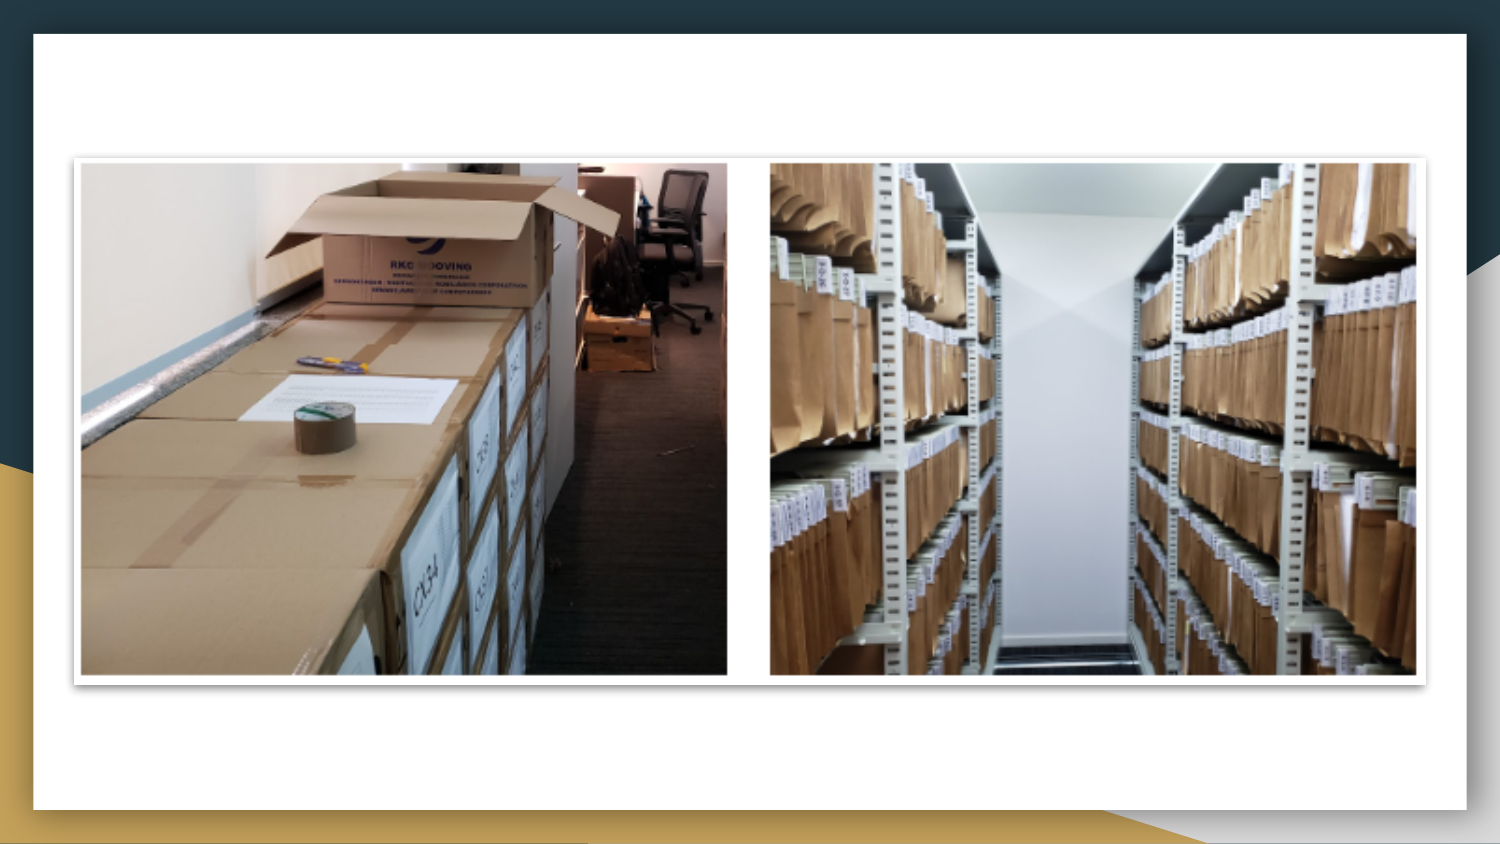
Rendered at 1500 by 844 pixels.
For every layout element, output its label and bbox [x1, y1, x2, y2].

picture [74, 158, 1426, 686]
